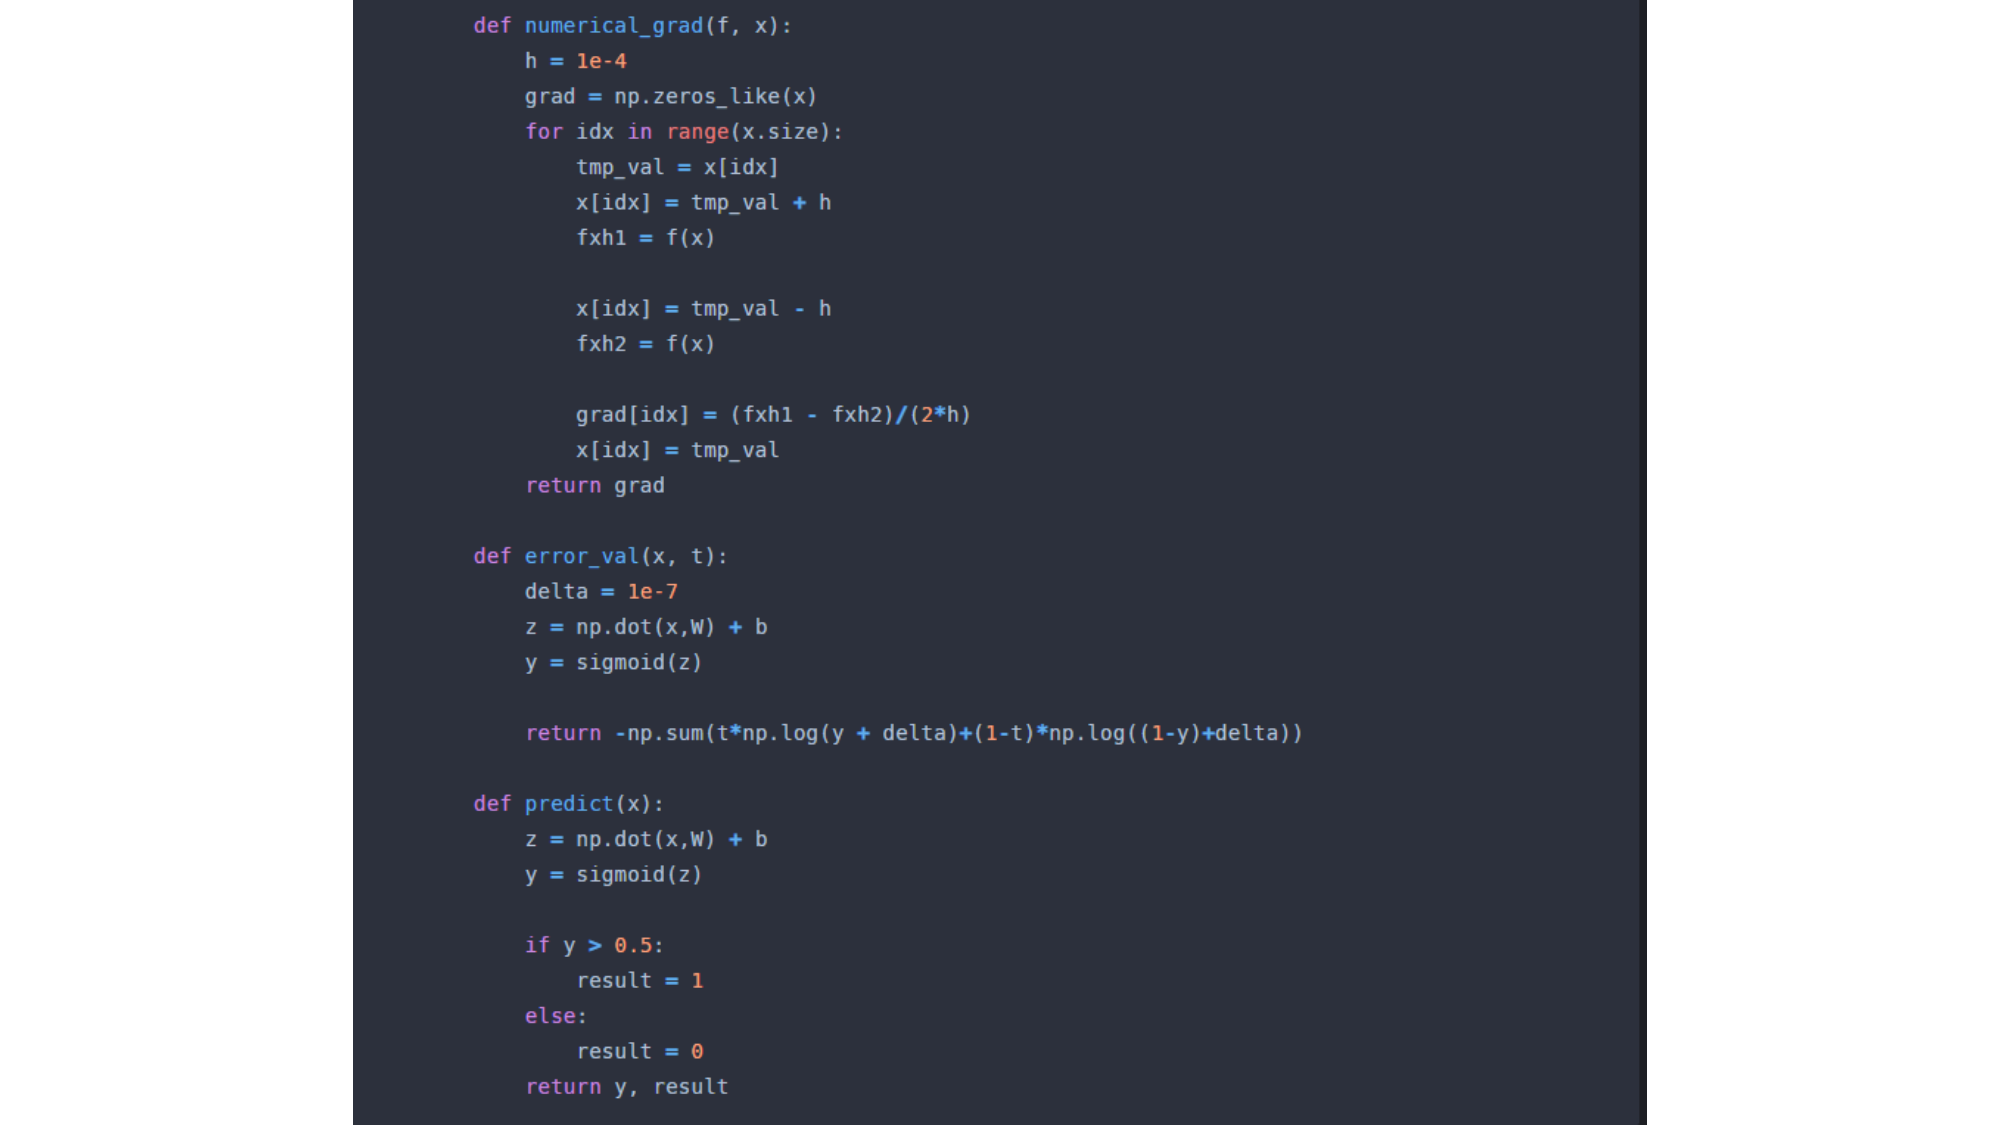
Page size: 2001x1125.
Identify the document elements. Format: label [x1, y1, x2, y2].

picture [353, 0, 1647, 1125]
